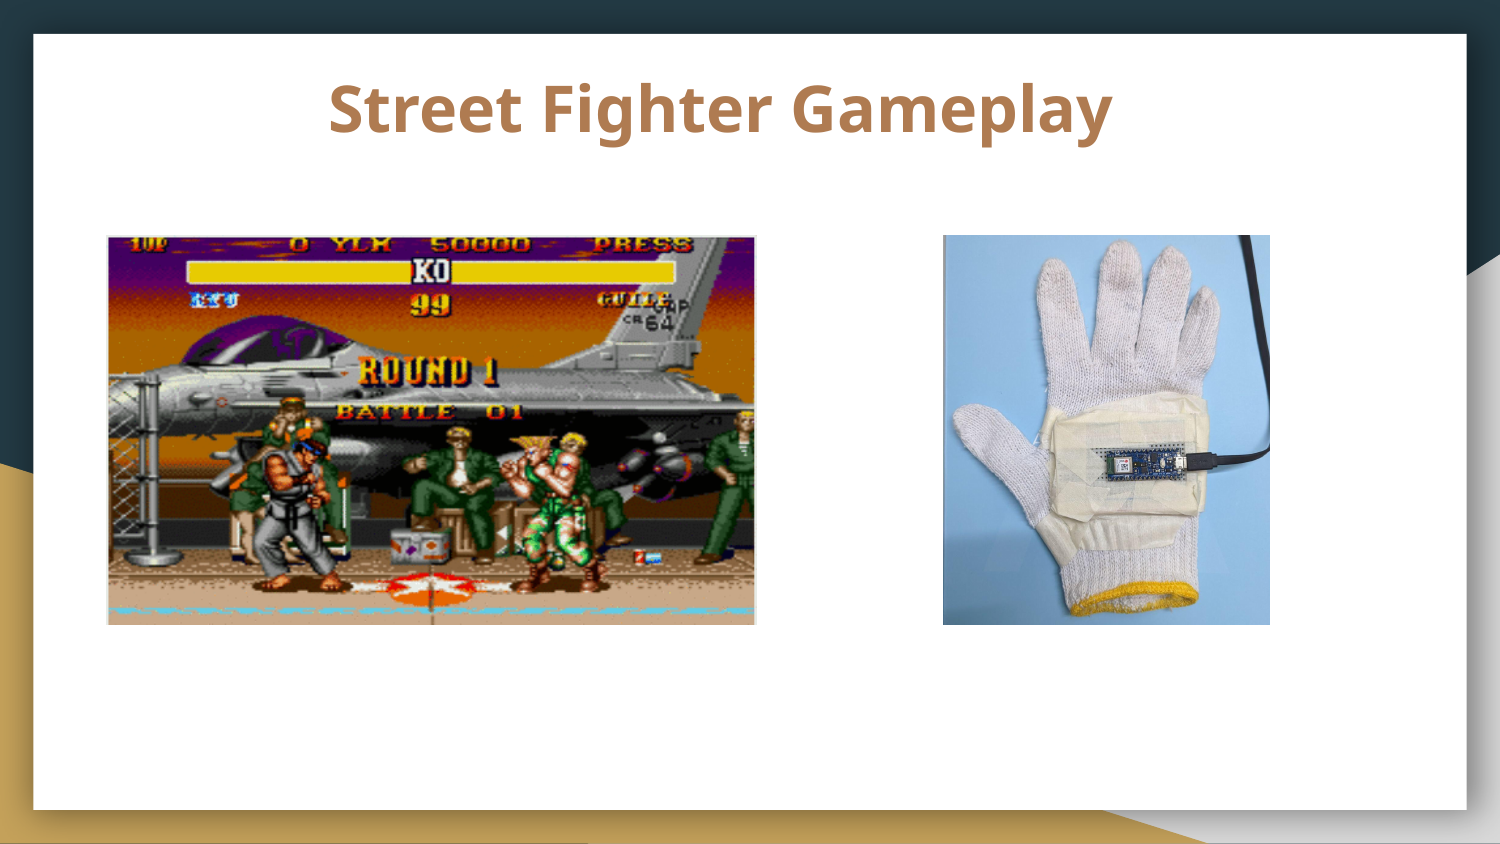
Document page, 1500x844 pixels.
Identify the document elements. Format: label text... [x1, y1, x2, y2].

title Street Fighter Gameplay [93, 49, 1349, 165]
picture [106, 235, 757, 625]
picture [943, 235, 1271, 625]
